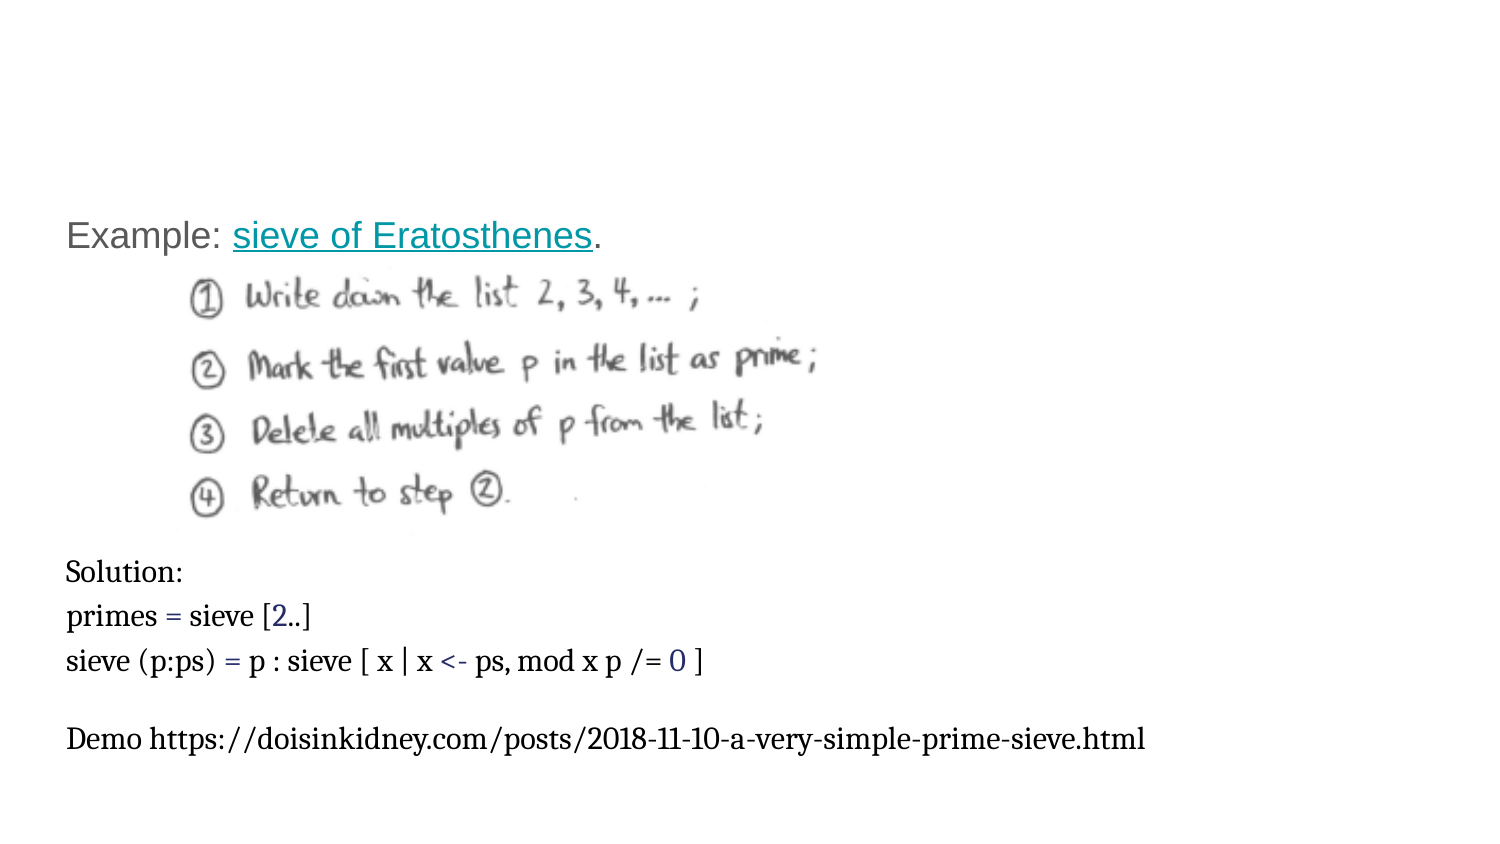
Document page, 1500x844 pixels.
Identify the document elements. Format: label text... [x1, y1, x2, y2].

picture [176, 262, 862, 544]
list Example: sieve of Eratosthenes. Solution: primes = sieve [2..] sieve (p:ps) = p : sieve [ x | x <- ps, mod x p /= 0 ] Demo https://doisinkidney.com/posts/2018-11-10-a-very-simple-prime-sieve.html [51, 189, 1449, 750]
